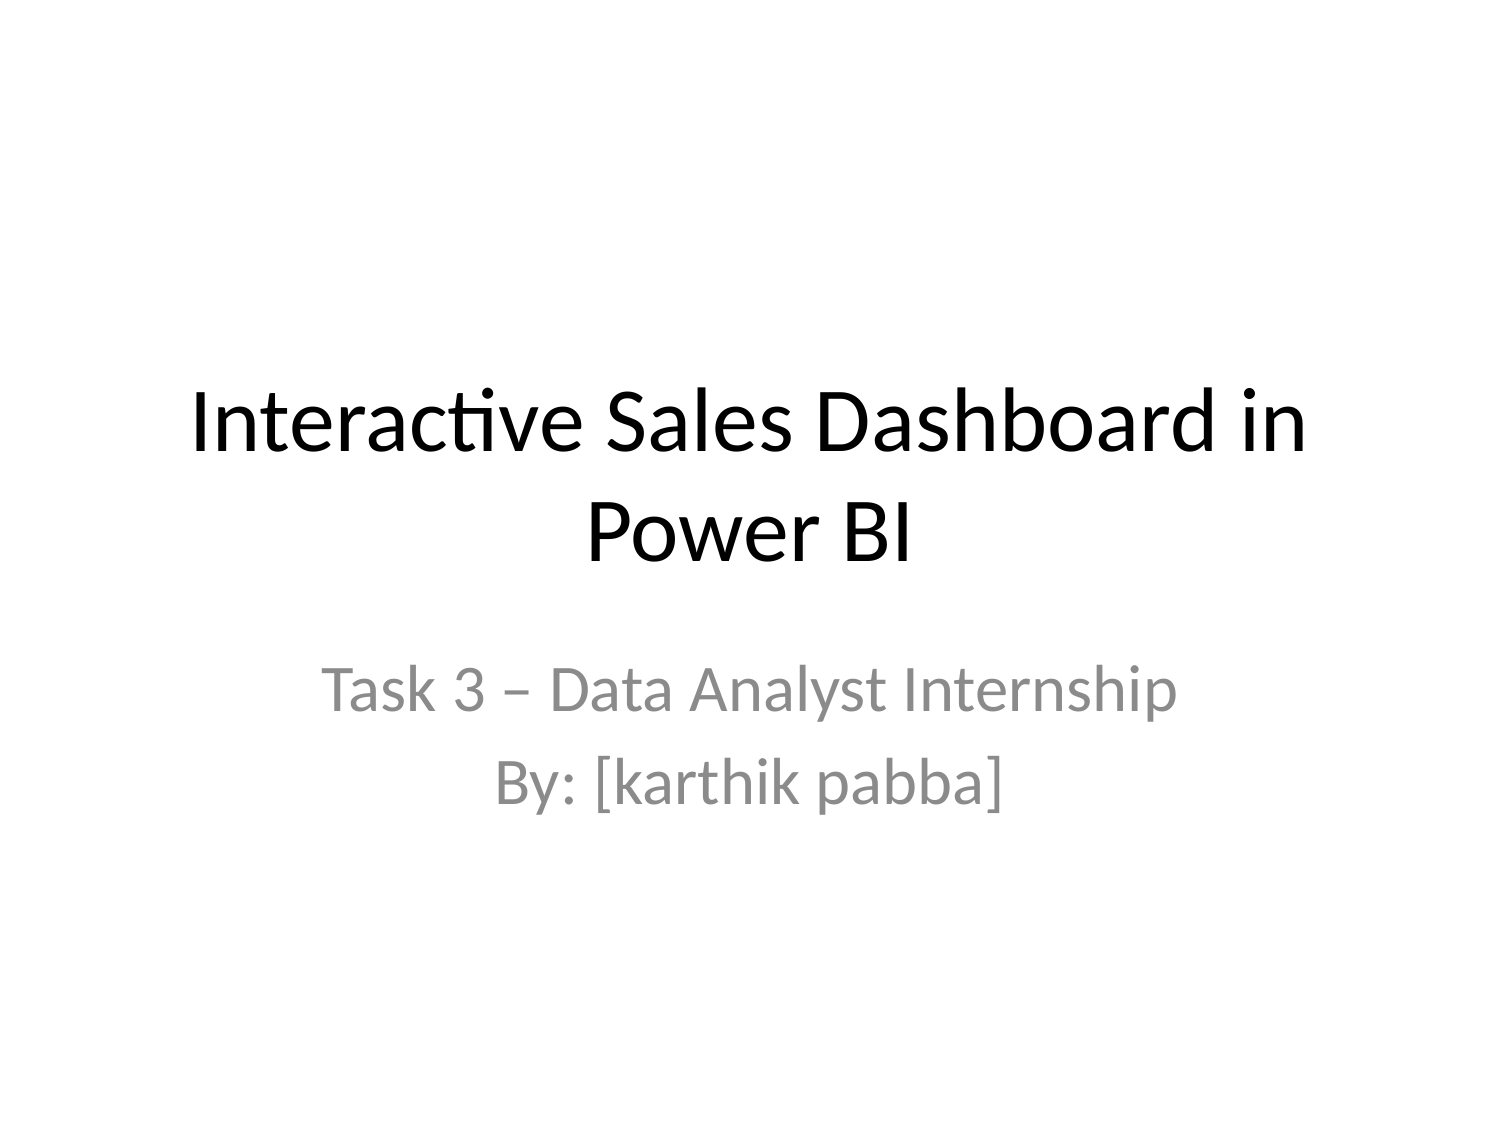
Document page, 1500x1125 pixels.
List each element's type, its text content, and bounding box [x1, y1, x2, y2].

subtitle Task 3 – Data Analyst Internship By: [karthik pabba] [225, 637, 1275, 925]
title Interactive Sales Dashboard in Power BI [112, 349, 1388, 591]
